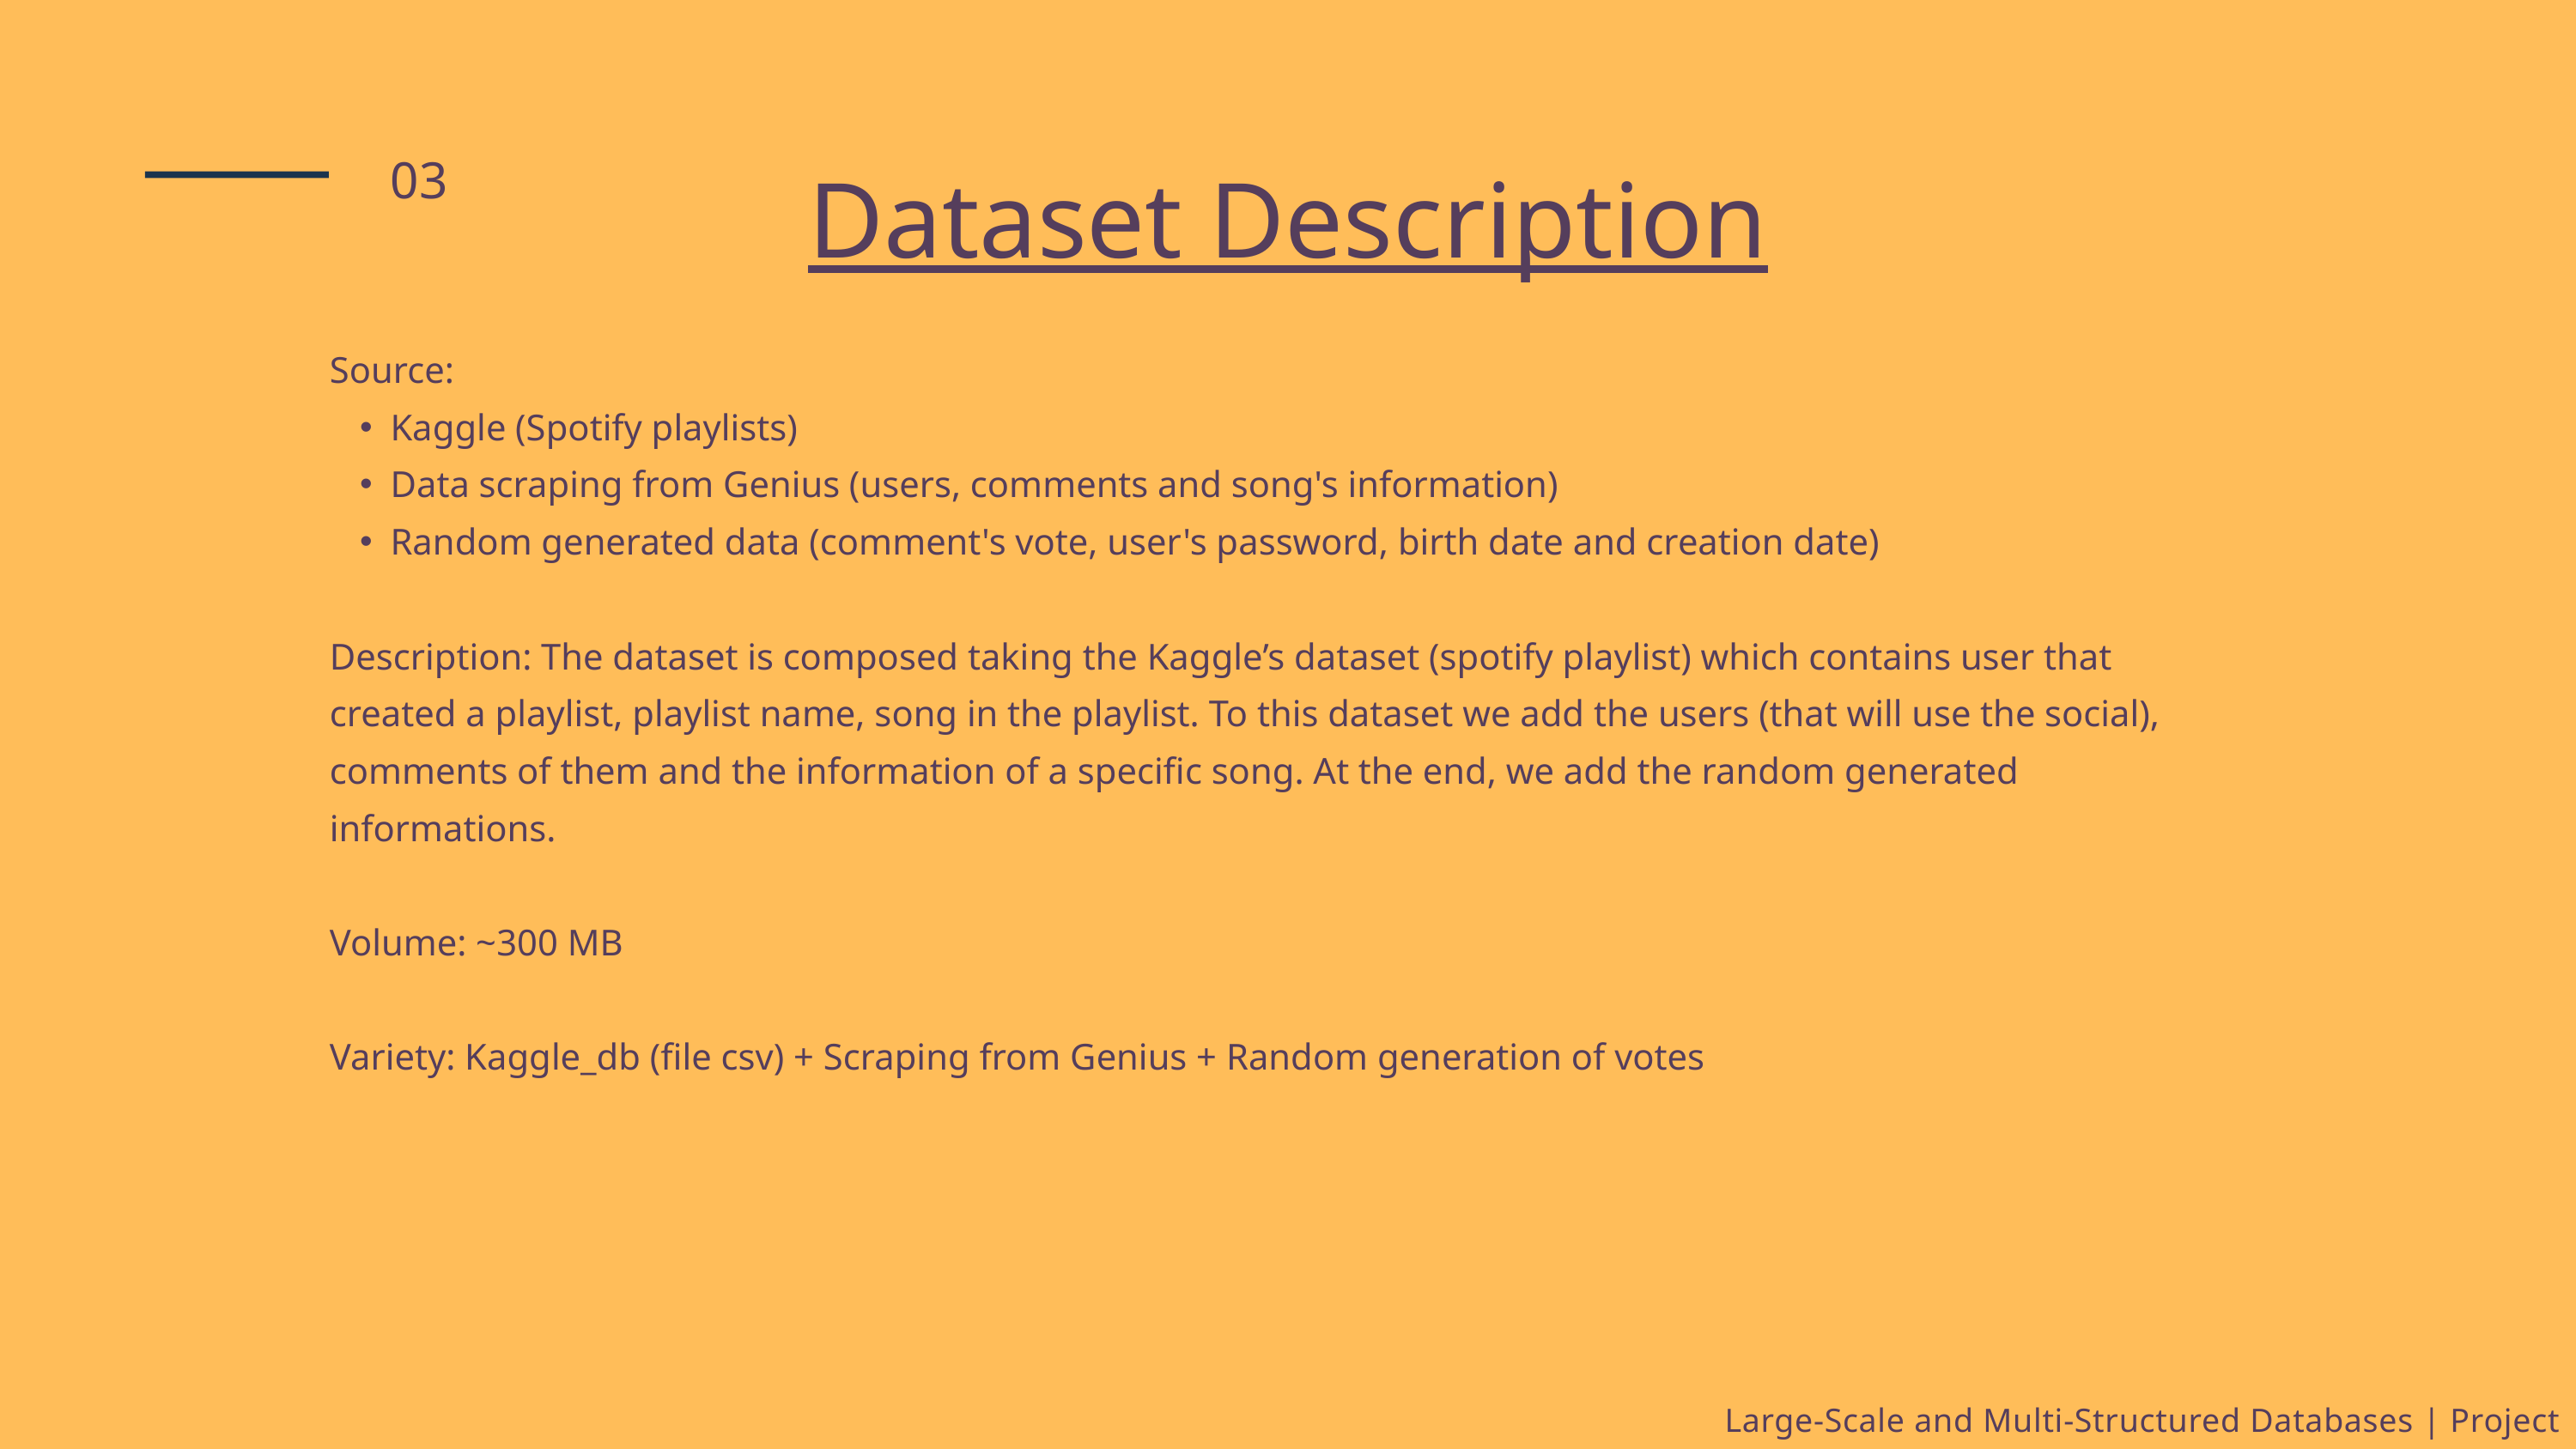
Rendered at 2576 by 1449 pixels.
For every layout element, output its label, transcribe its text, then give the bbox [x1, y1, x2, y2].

text_box Large-Scale and Multi-Structured Databases | Project Discussion [1607, 1393, 2562, 1449]
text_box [329, 174, 2247, 1080]
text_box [144, 144, 614, 205]
